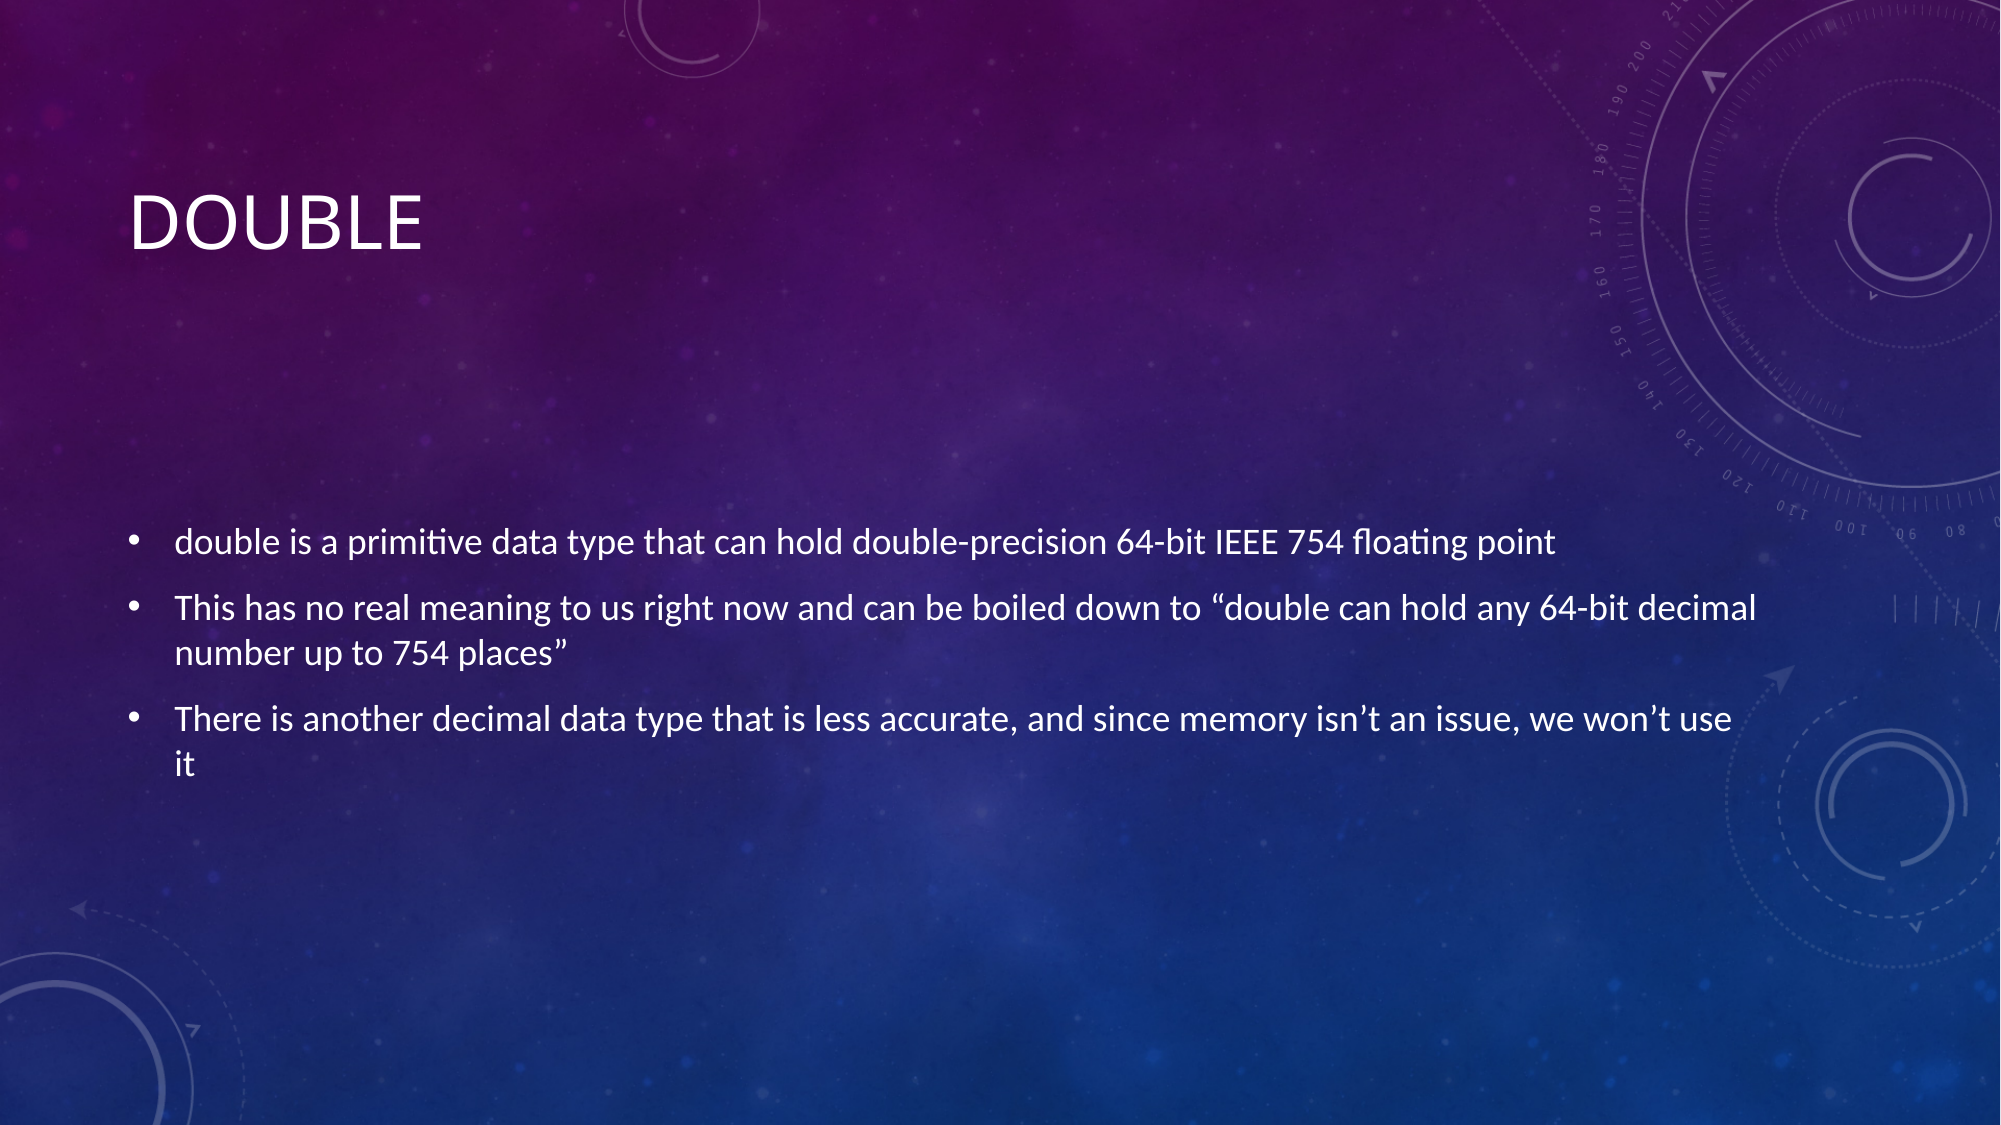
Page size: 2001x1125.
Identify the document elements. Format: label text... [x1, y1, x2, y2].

title double [112, 99, 1775, 339]
list double is a primitive data type that can hold double-precision 64-bit IEEE 754 floating point This has no real meaning to us right now and can be boiled down to “double can hold any 64-bit decimal number up to 754 places” There is another decimal data type that is less accurate, and since memory isn’t an issue, we won’t use it [112, 351, 1775, 950]
picture [0, 0, 2001, 1125]
